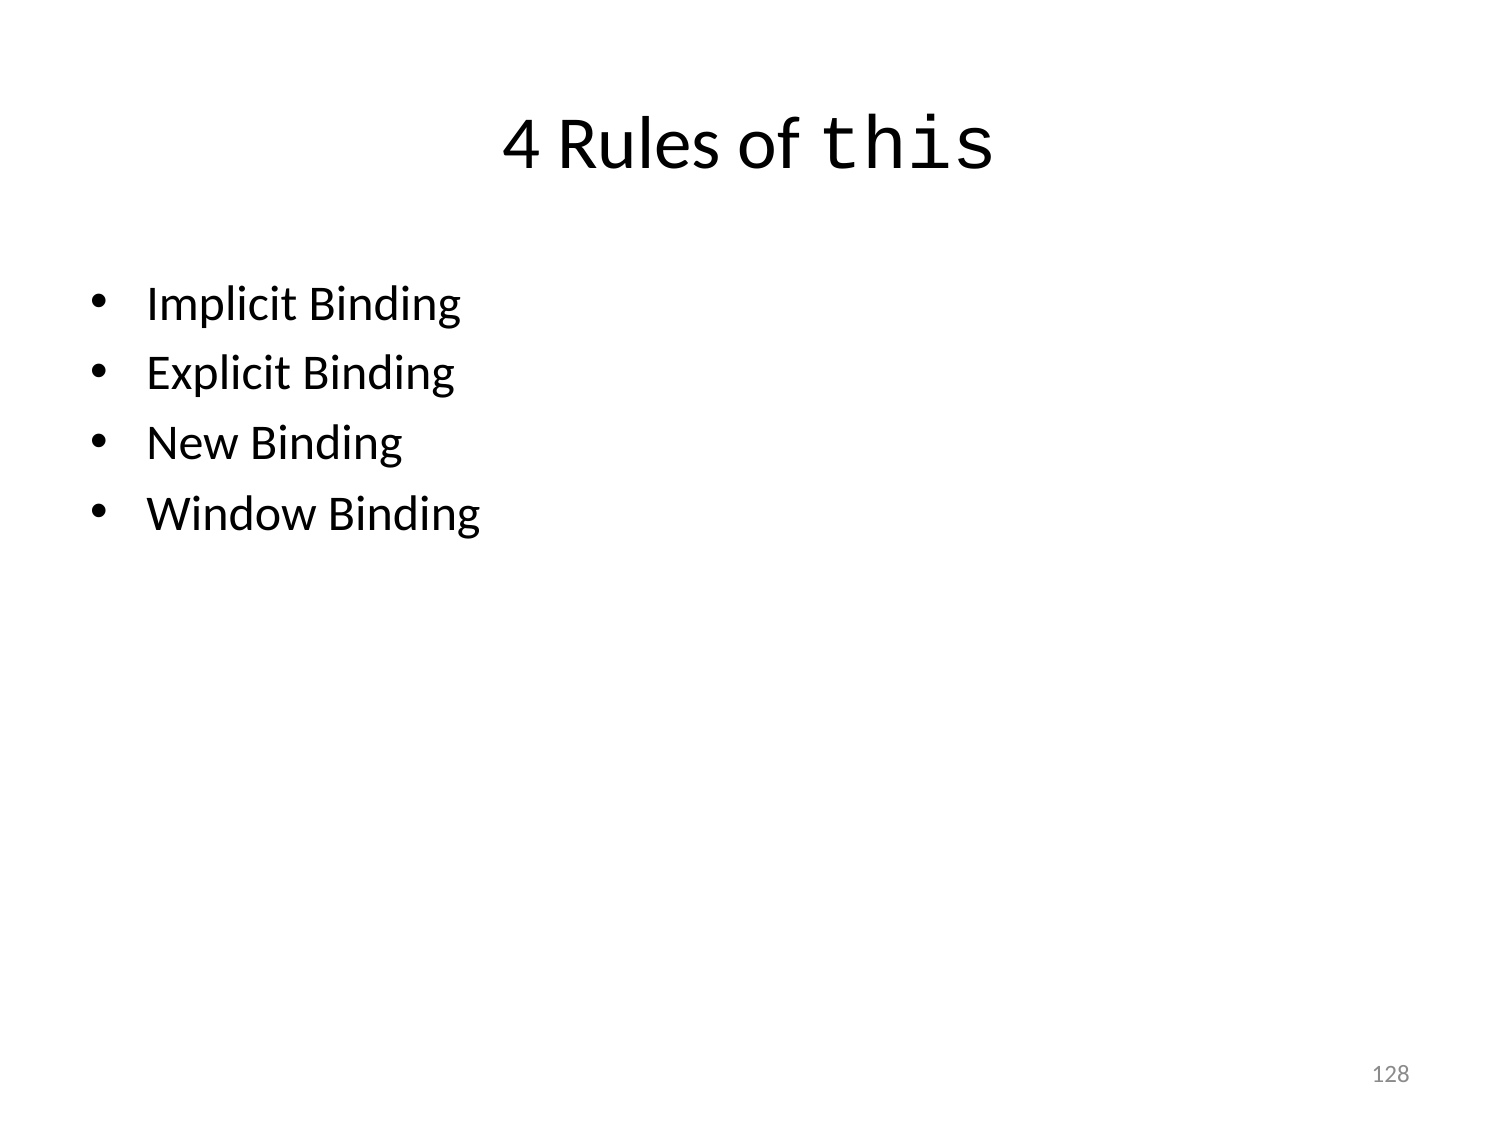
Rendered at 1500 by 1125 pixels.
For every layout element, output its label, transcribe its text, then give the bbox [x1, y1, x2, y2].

list Implicit Binding Explicit Binding New Binding Window Binding [75, 262, 1425, 1005]
slide_number 128 [1074, 1042, 1425, 1103]
title 4 Rules of this [75, 45, 1425, 233]
